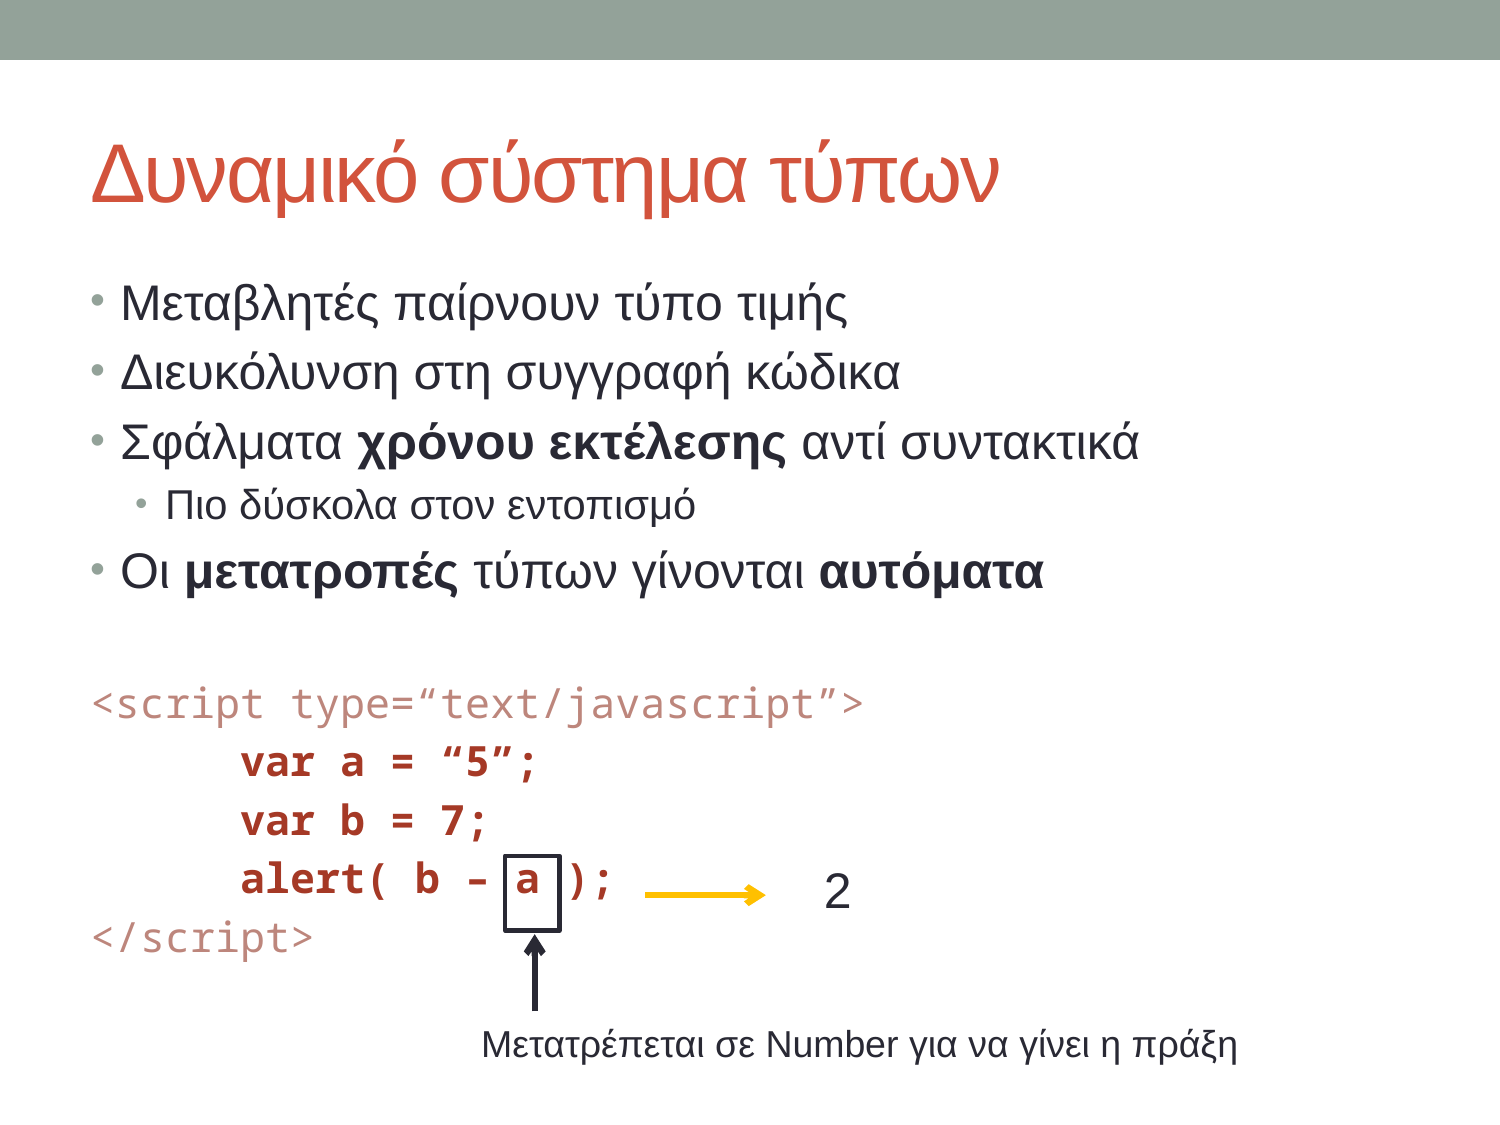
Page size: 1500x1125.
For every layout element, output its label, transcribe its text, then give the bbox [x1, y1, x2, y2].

title Δυναμικό σύστημα τύπων [75, 87, 1425, 250]
list Μεταβλητές παίρνουν τύπο τιμής Διευκόλυνση στη συγγραφή κώδικα Σφάλματα χρόνου εκτέλεσης αντί συντακτικά Πιο δύσκολα στον εντοπισμό Οι μετατροπές τύπων γίνονται αυτόματα <script type=“text/javascript”> var a = “5”; var b = 7; alert( b – a ); </script> [75, 262, 1425, 1063]
text_box 2 [809, 851, 1412, 926]
text_box Μετατρέπεται σε Number για να γίνει η πράξη [466, 1012, 1294, 1073]
text_box [503, 854, 562, 933]
